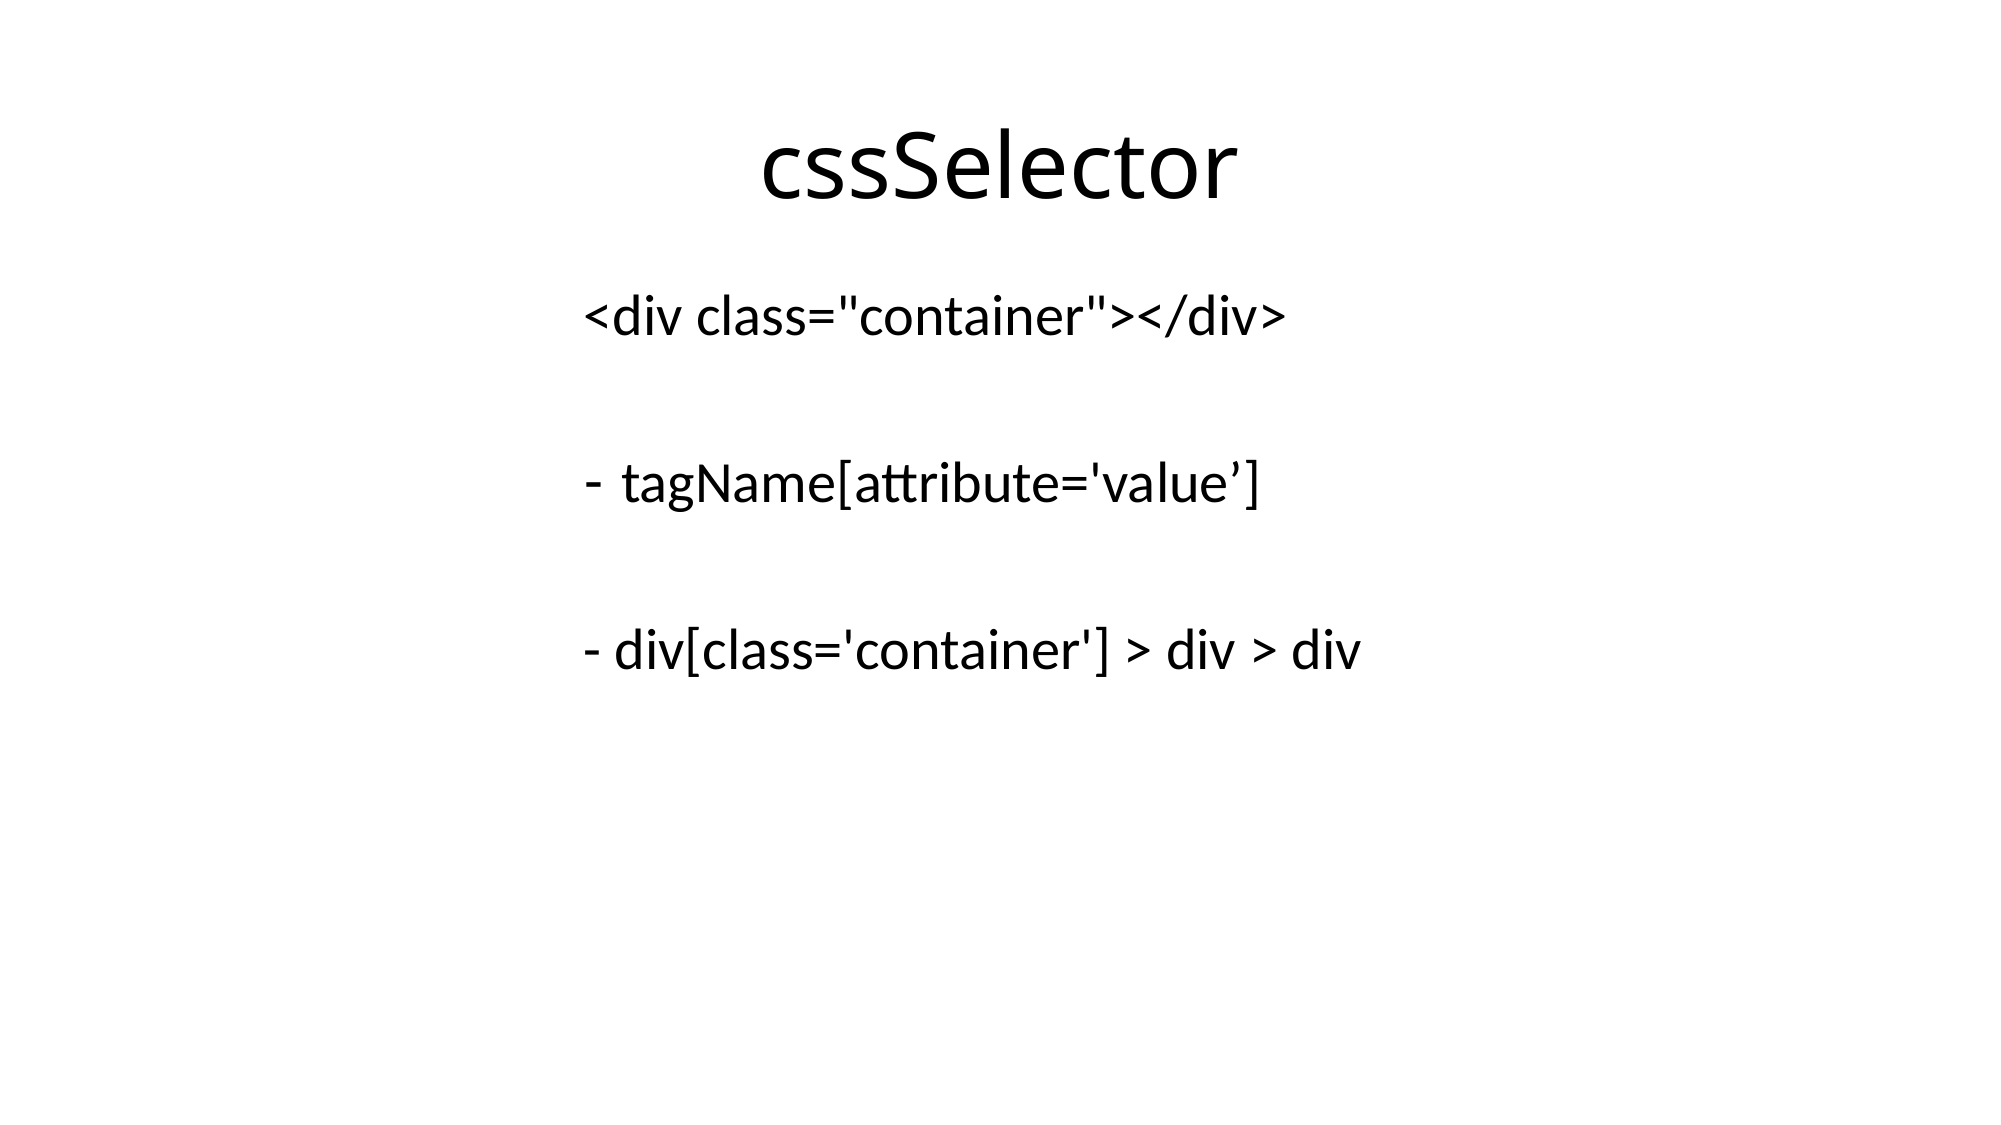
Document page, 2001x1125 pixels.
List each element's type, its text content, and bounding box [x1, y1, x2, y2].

title cssSelector [137, 59, 1863, 278]
list <div class="container"></div> tagName[attribute='value’] - div[class='container'] > div > div [568, 278, 1432, 784]
